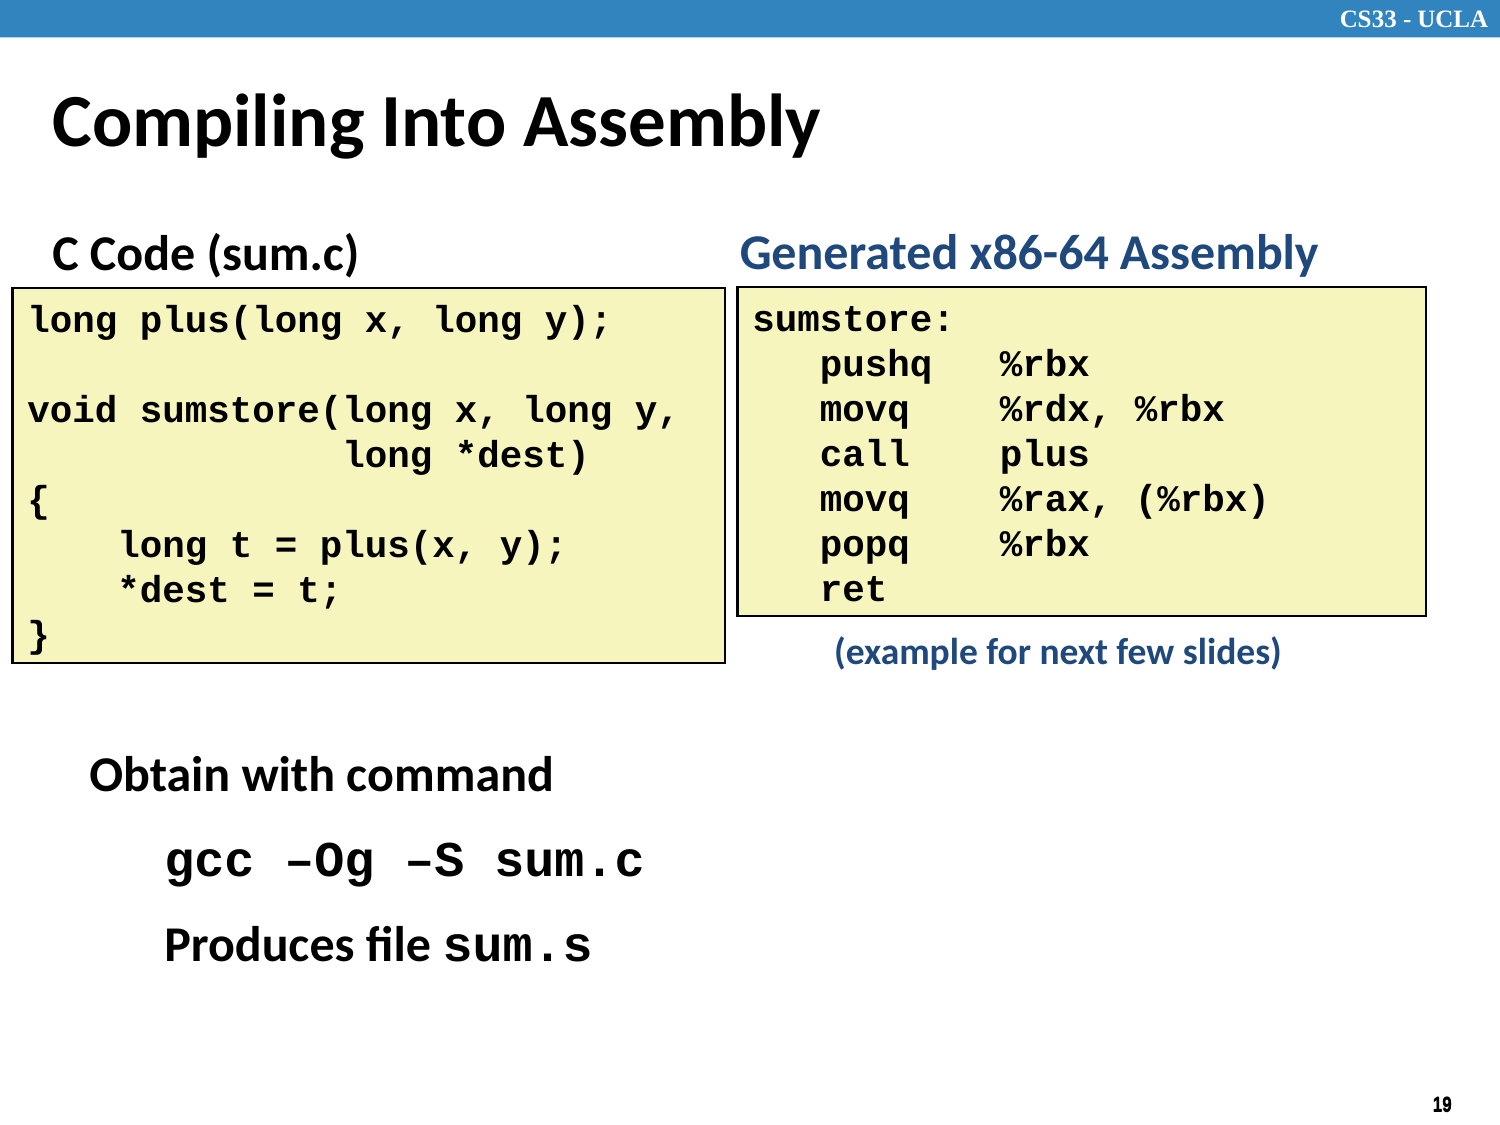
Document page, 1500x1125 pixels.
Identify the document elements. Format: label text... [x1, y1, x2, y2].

title Compiling Into Assembly [37, 71, 1161, 163]
text_box Obtain with command gcc –Og –S sum.c Produces file sum.s [74, 734, 1300, 979]
list C Code (sum.c) [37, 213, 438, 274]
text_box sumstore: pushq %rbx movq %rdx, %rbx call plus movq %rax, (%rbx) popq %rbx ret [737, 286, 1426, 617]
text_box Generated x86-64 Assembly [724, 212, 1400, 281]
text_box long plus(long x, long y); void sumstore(long x, long y, long *dest) { long t = plus(x, y); *dest = t; } [12, 288, 725, 663]
text_box (example for next few slides) [819, 619, 1495, 688]
